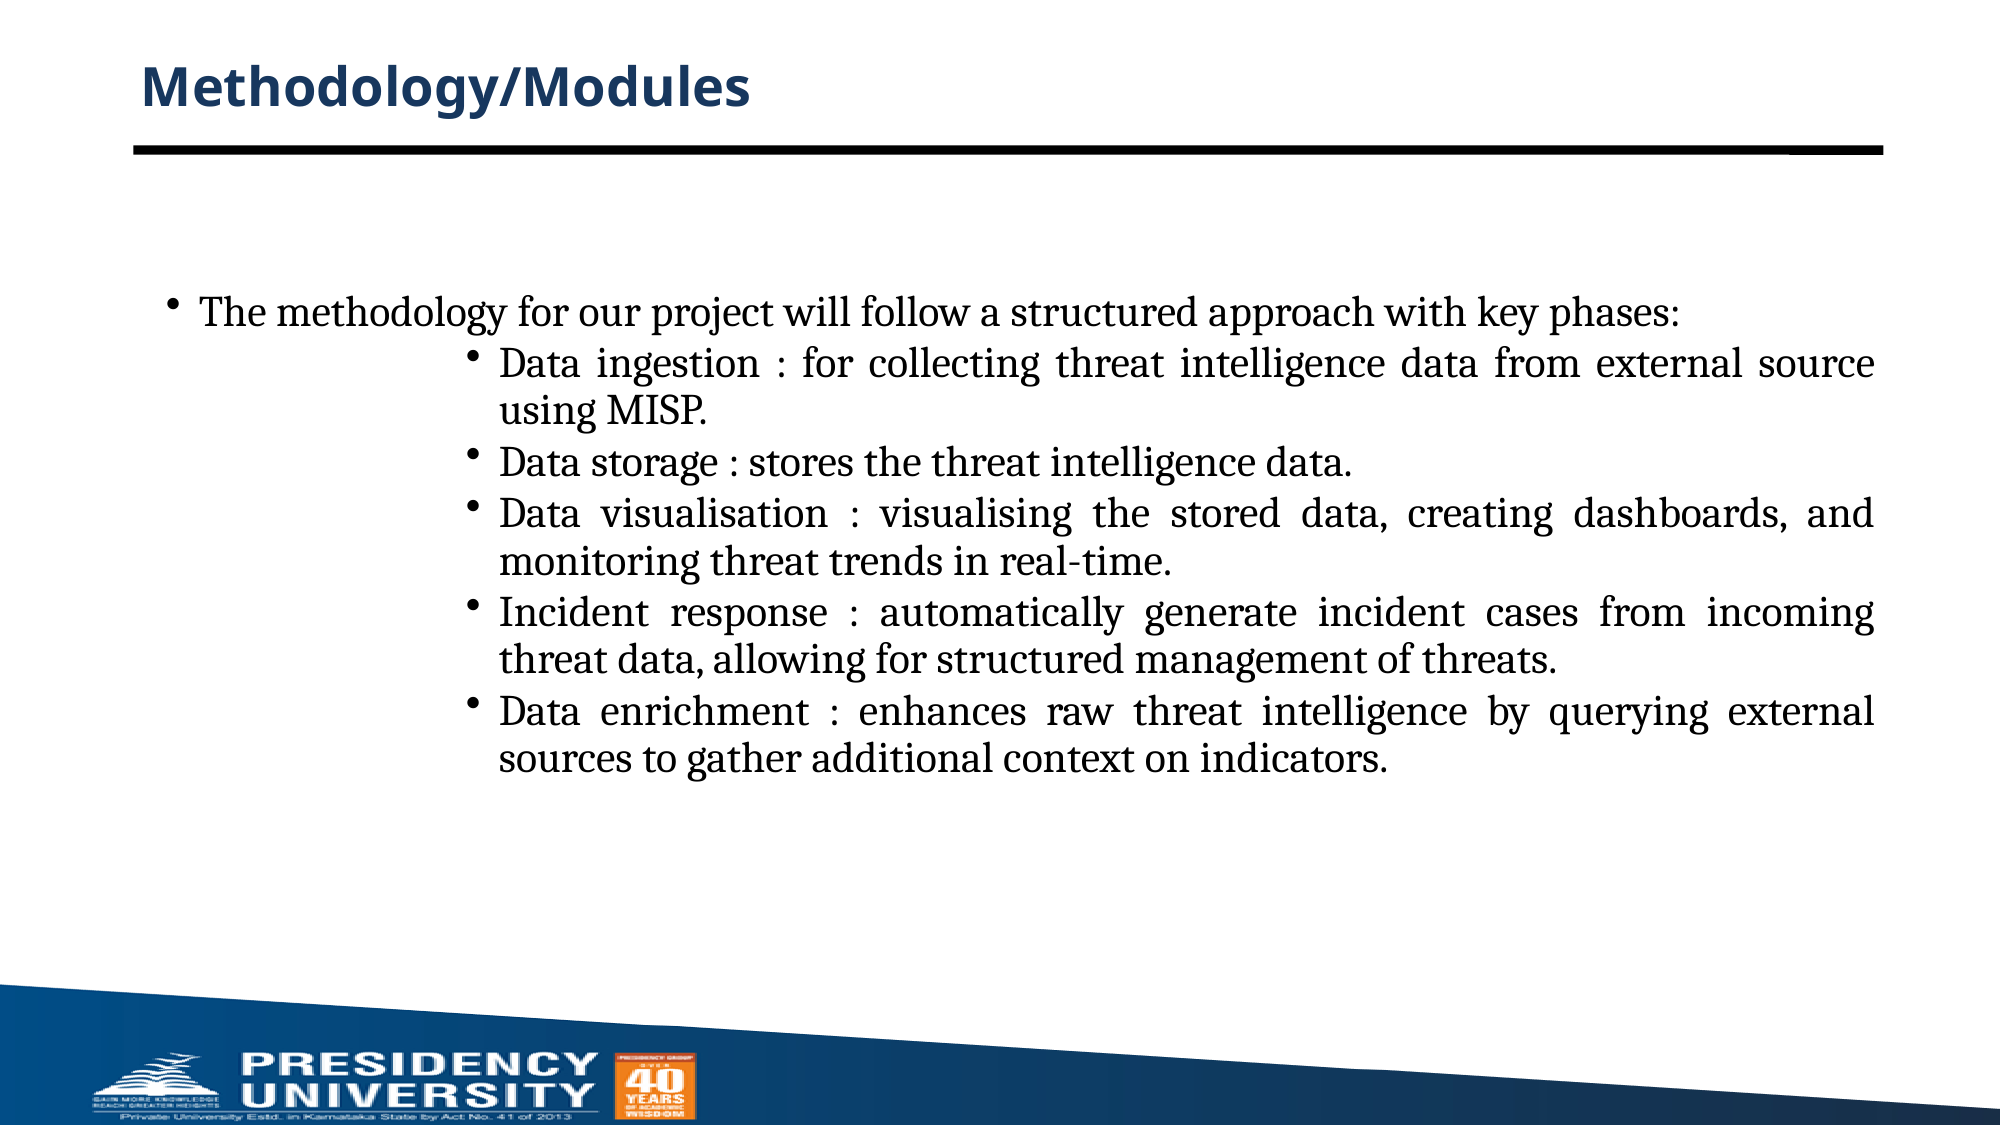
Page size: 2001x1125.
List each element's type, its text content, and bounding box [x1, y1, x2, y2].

picture [0, 982, 2000, 1125]
title Methodology/Modules [132, 44, 1884, 126]
list The methodology for our project will follow a structured approach with key phases: Data ingestion : for collecting threat intelligence data from external source using MISP. Data storage : stores the threat intelligence data. Data visualisation : visualising the stored data, creating dashboards, and monitoring threat trends in real-time. Incident response : automatically generate incident cases from incoming threat data, allowing for structured management of threats. Data enrichment : enhances raw threat intelligence by querying external sources to gather additional context on indicators. [132, 280, 1884, 938]
